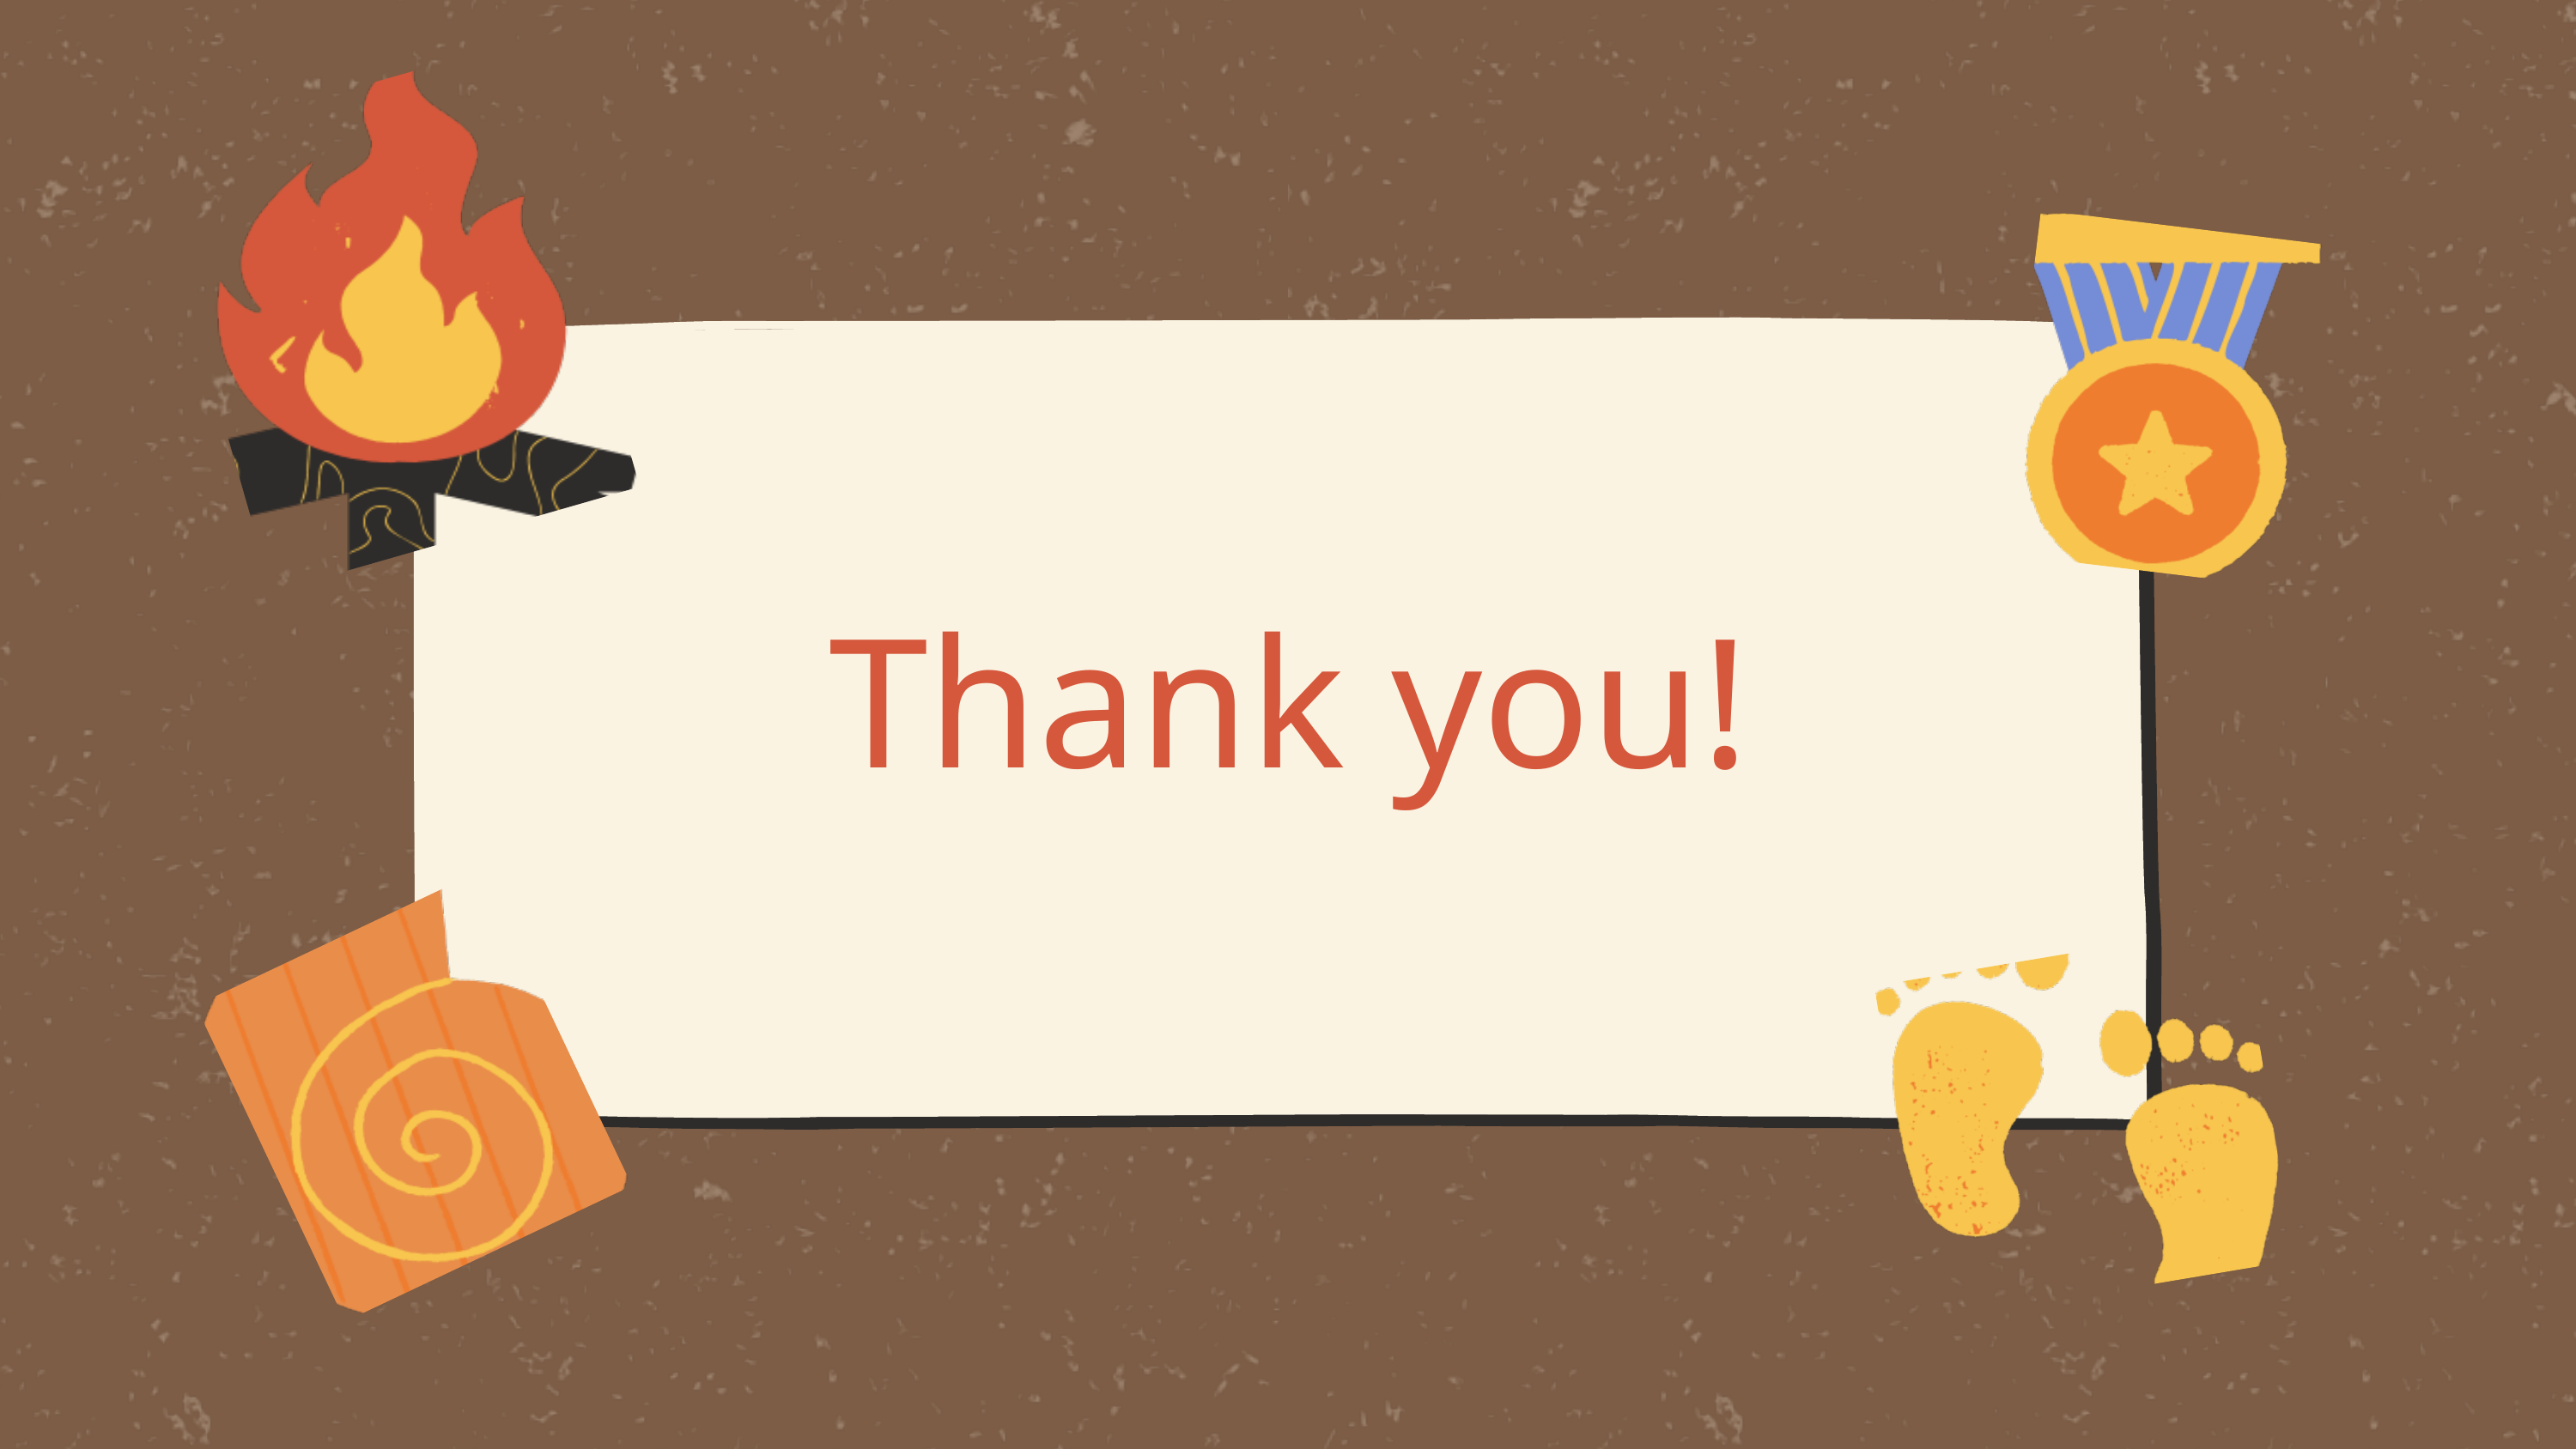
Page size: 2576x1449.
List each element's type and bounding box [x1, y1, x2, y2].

text_box [413, 317, 2163, 1131]
text_box [0, 0, 2576, 1449]
